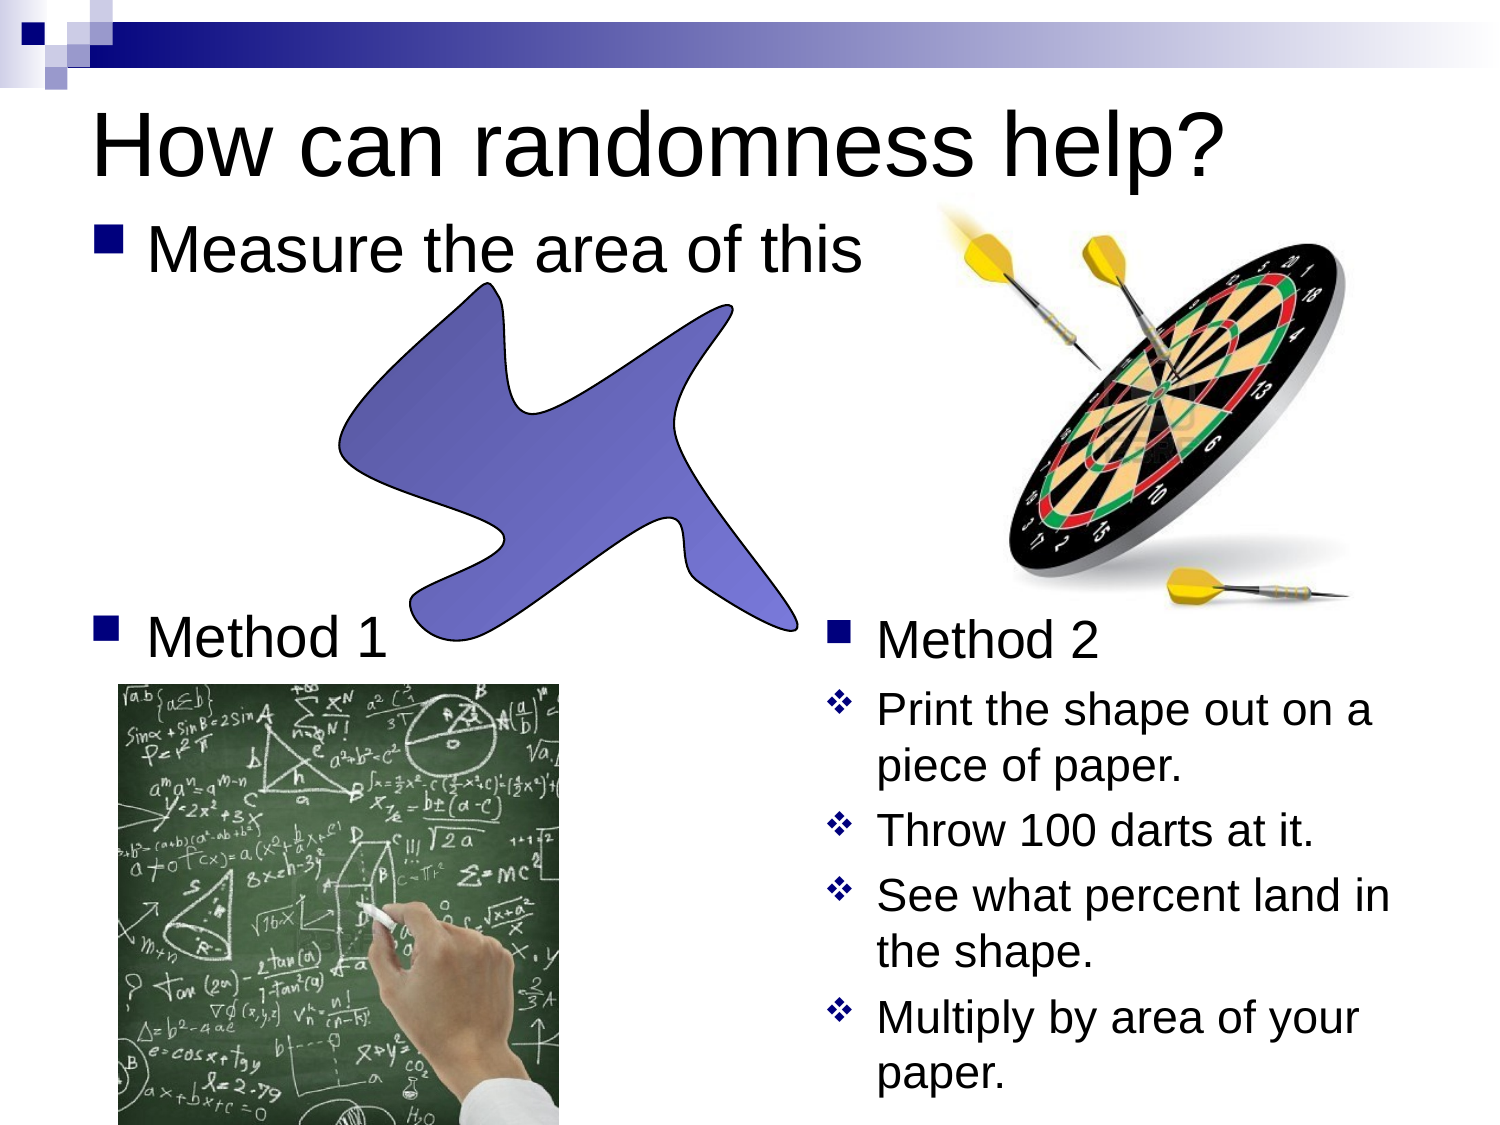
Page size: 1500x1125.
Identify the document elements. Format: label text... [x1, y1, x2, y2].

text_box [339, 283, 798, 631]
list Measure the area of this [75, 198, 913, 556]
picture [918, 173, 1393, 649]
text_box Method 2 Print the shape out on a piece of paper. Throw 100 darts at it. See what percent land in the shape. Multiply by area of your paper. [809, 597, 1447, 1107]
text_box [74, 591, 713, 1125]
title How can randomness help? [75, 75, 1425, 205]
